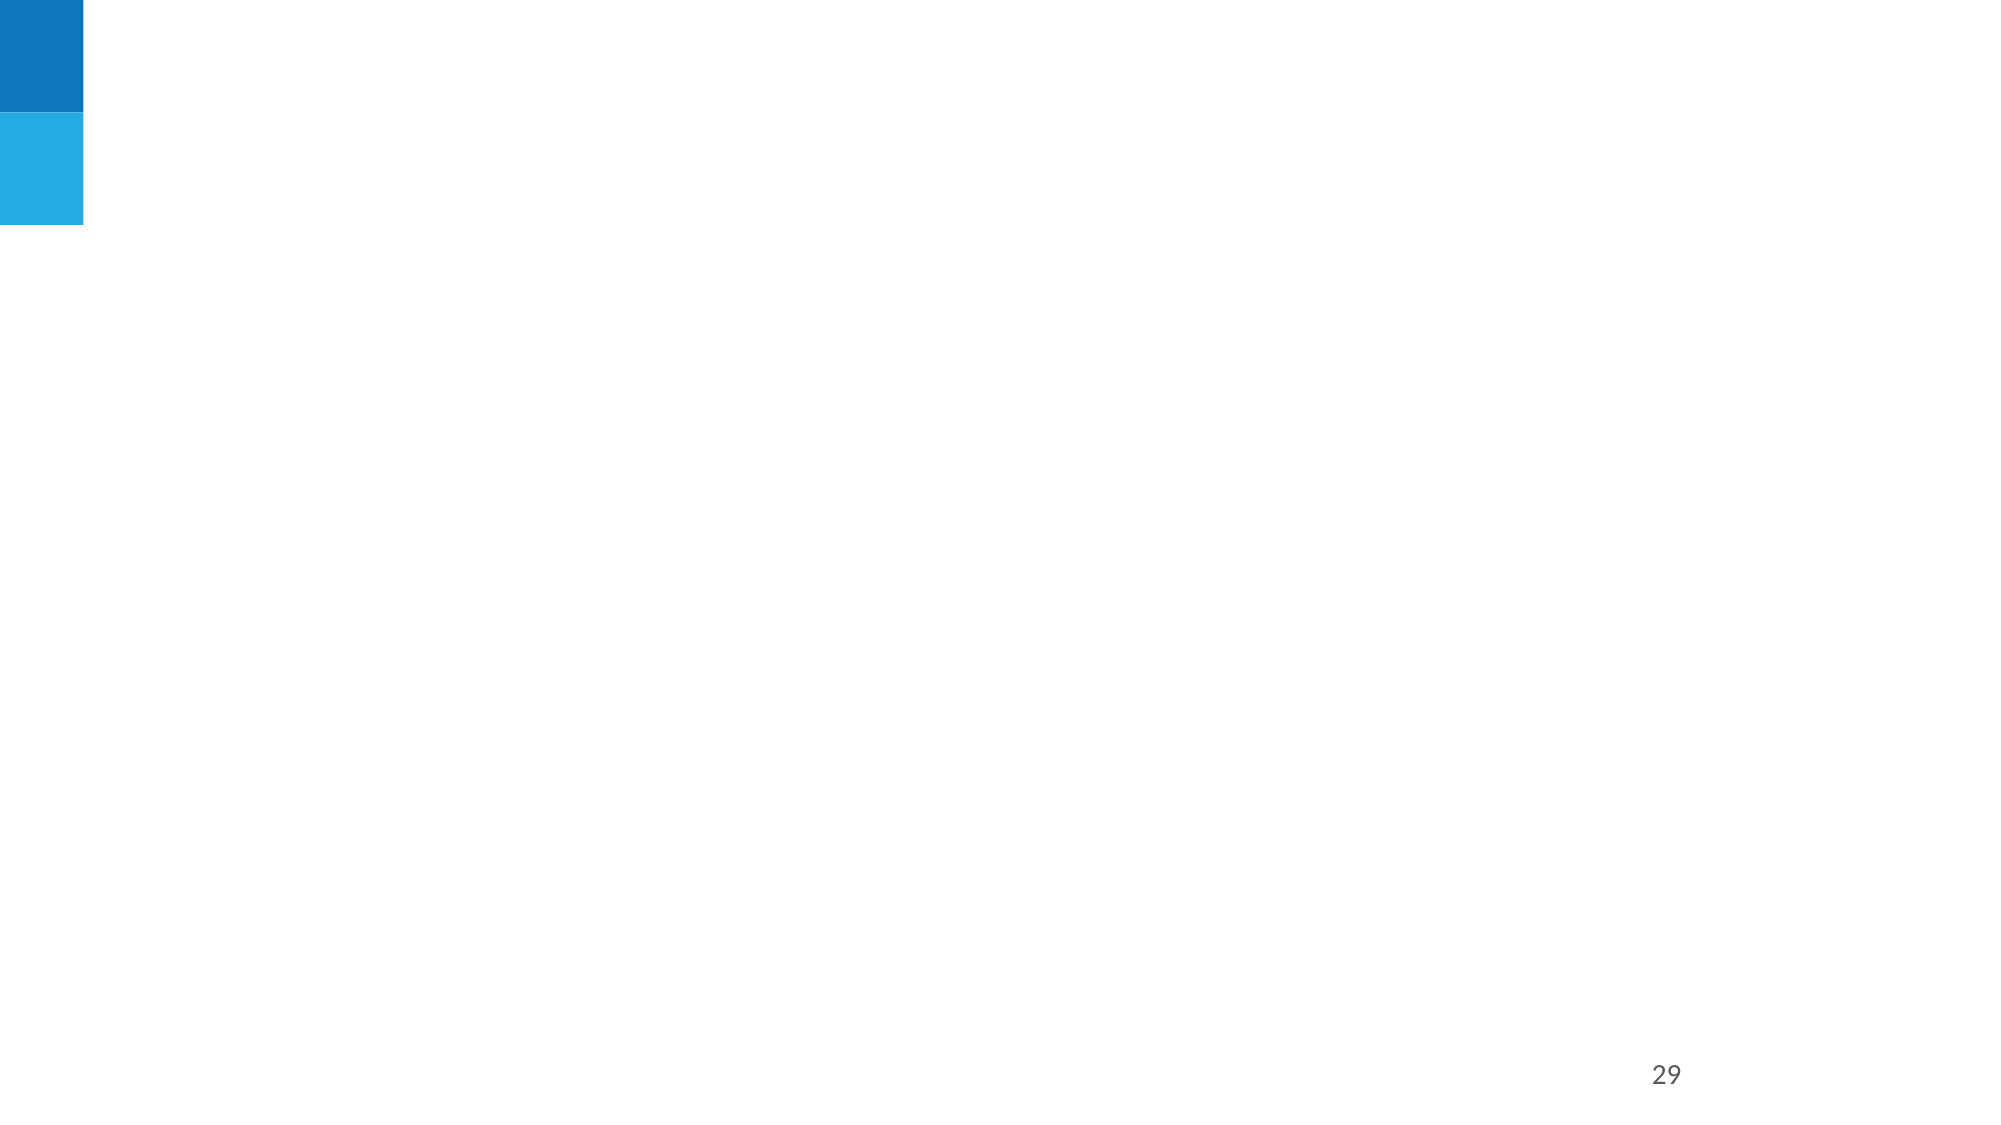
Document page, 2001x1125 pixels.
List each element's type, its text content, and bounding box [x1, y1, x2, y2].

slide_number 29 [1433, 1042, 1900, 1103]
